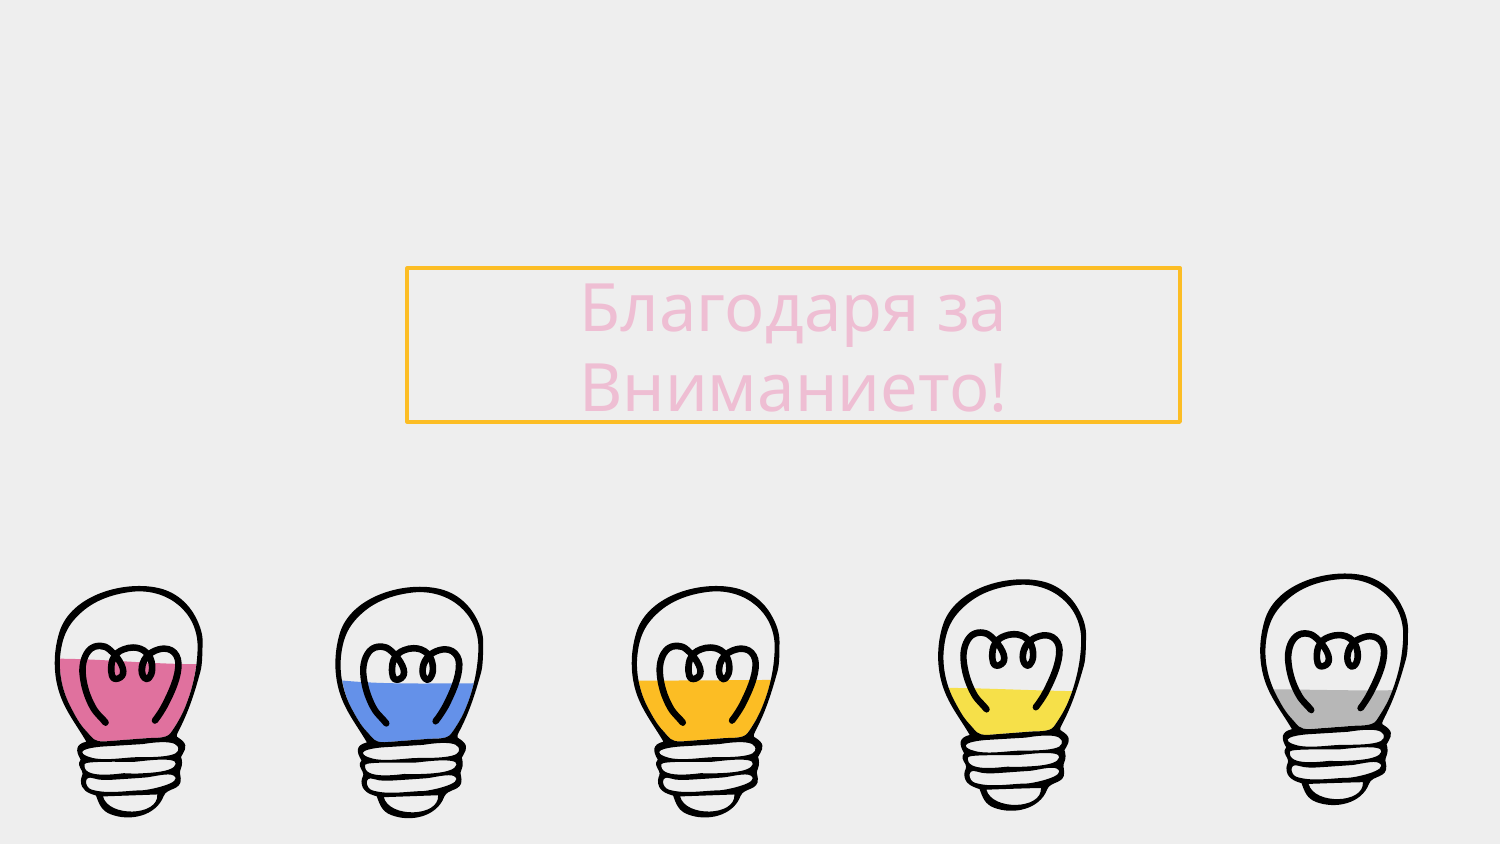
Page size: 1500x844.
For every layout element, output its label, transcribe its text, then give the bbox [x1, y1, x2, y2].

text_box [333, 580, 484, 823]
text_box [629, 579, 780, 823]
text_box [936, 572, 1087, 816]
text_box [1258, 567, 1409, 810]
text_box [52, 579, 204, 823]
title Благодаря за Вниманието! [405, 266, 1182, 424]
